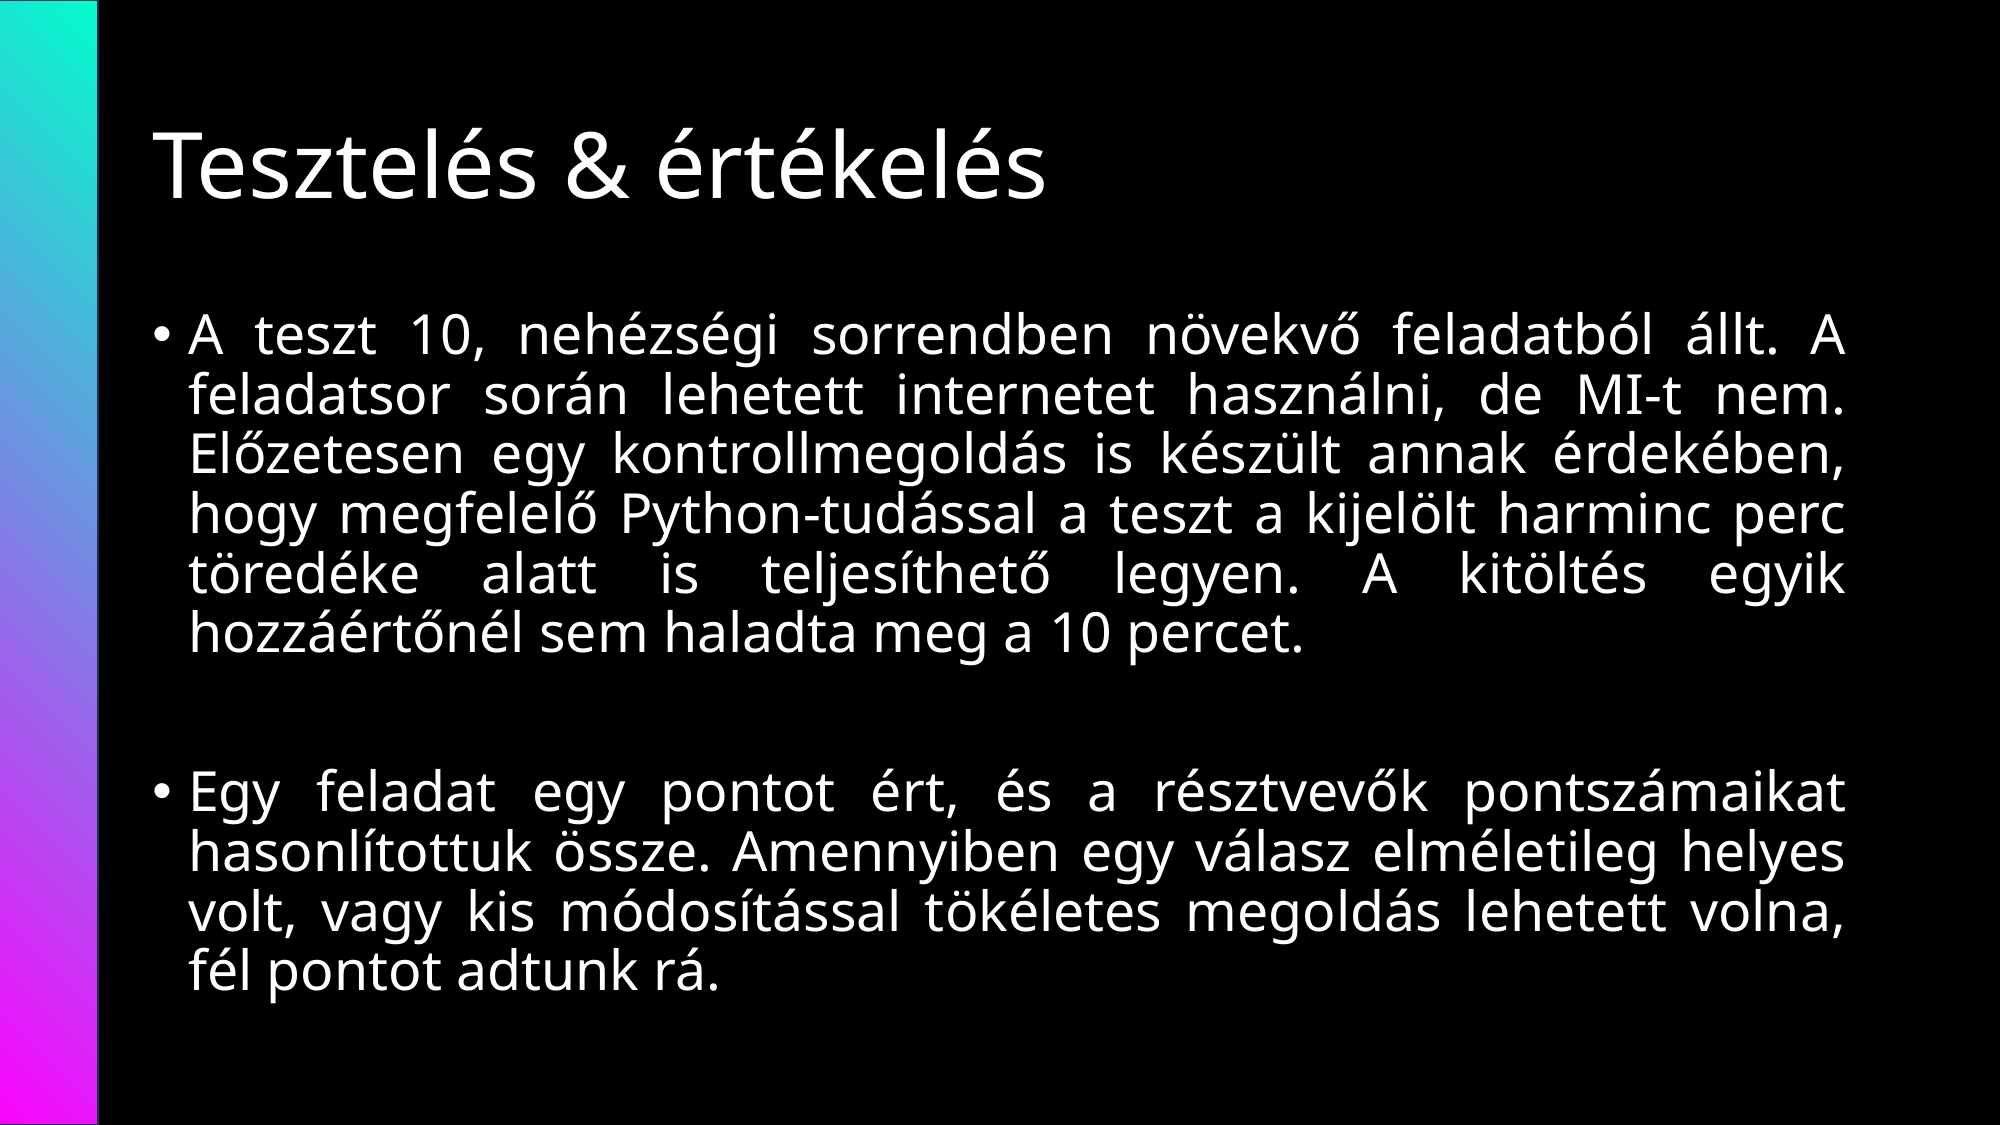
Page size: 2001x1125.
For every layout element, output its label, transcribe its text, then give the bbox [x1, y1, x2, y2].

title Tesztelés & értékelés [137, 59, 1863, 278]
list A teszt 10, nehézségi sorrendben növekvő feladatból állt. A feladatsor során lehetett internetet használni, de MI-t nem. Előzetesen egy kontrollmegoldás is készült annak érdekében, hogy megfelelő Python-tudással a teszt a kijelölt harminc perc töredéke alatt is teljesíthető legyen. A kitöltés egyik hozzáértőnél sem haladta meg a 10 percet. Egy feladat egy pontot ért, és a résztvevők pontszámaikat hasonlítottuk össze. Amennyiben egy válasz elméletileg helyes volt, vagy kis módosítással tökéletes megoldás lehetett volna, fél pontot adtunk rá. [137, 299, 1863, 1014]
